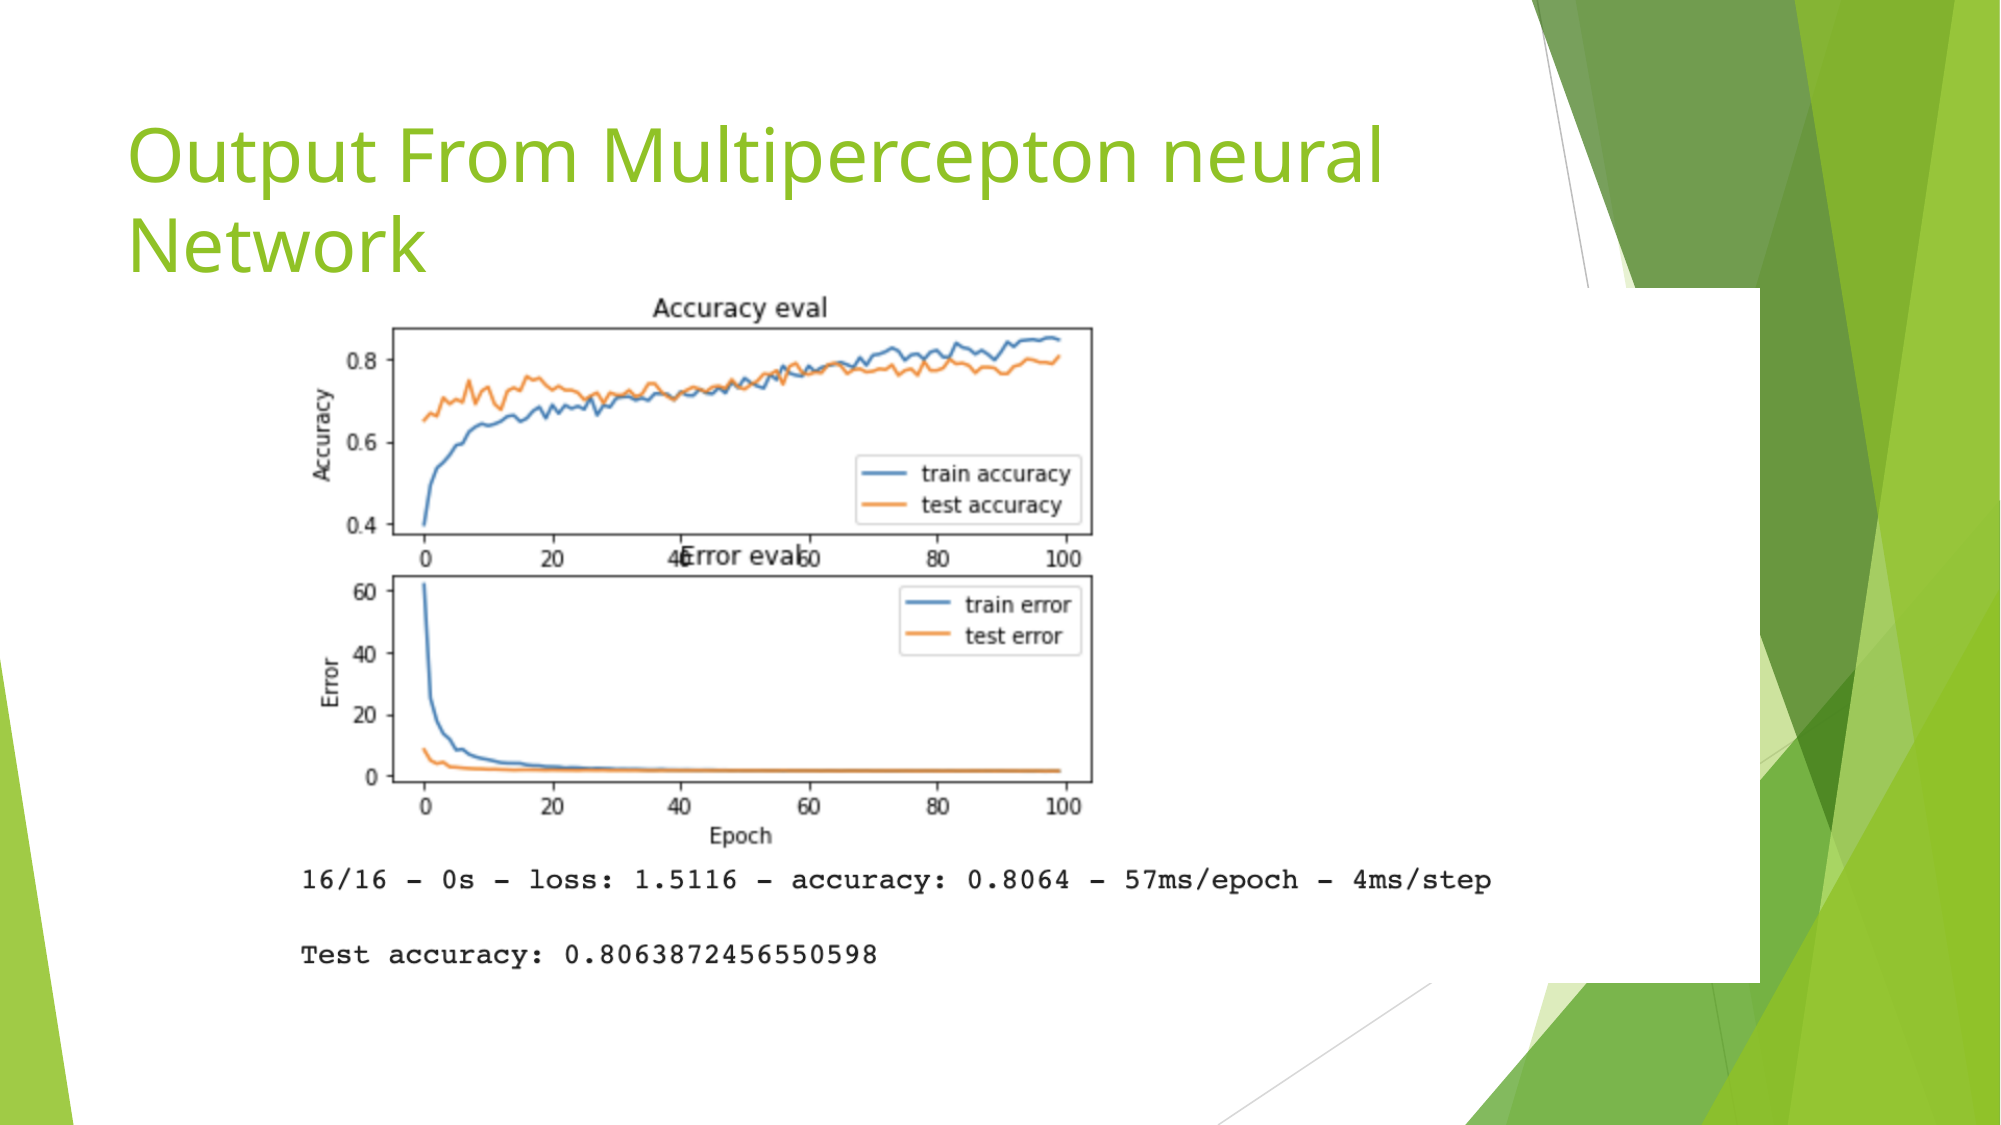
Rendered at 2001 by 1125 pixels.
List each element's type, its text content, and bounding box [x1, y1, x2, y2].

title Output From Multipercepton neural Network [111, 99, 1522, 317]
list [240, 288, 1760, 984]
